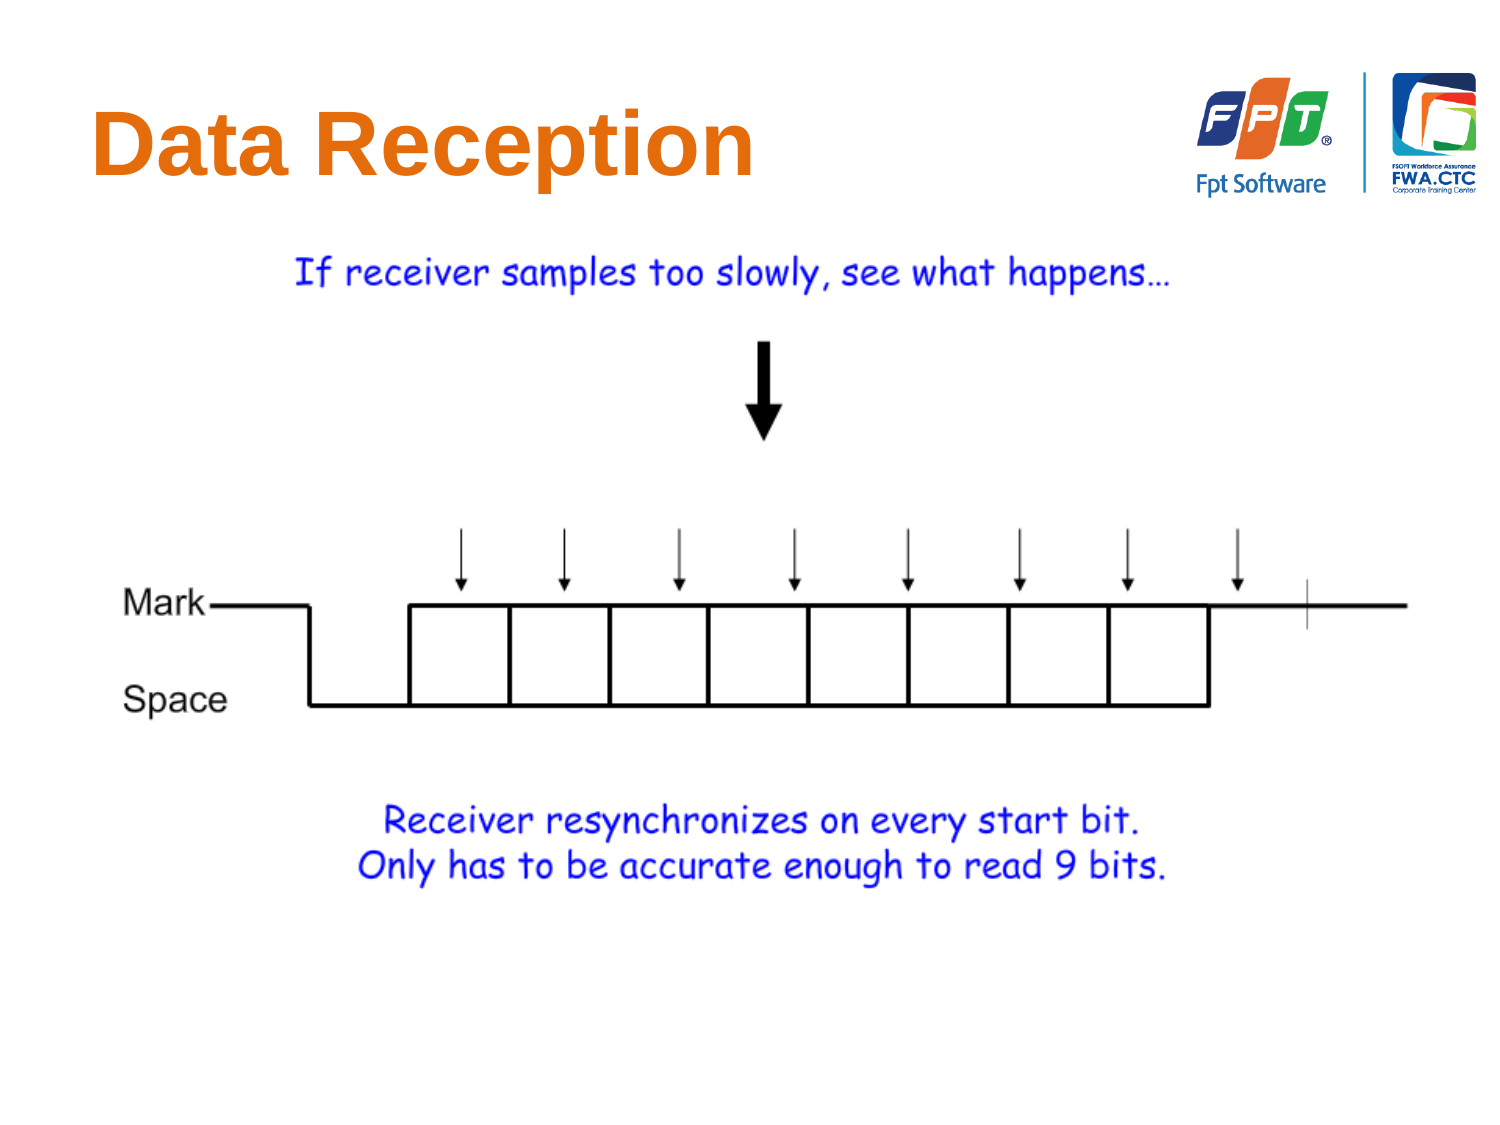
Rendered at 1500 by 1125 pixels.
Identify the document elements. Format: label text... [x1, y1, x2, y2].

picture [1199, 54, 1500, 216]
title Data Reception [75, 45, 1199, 231]
picture [76, 231, 1424, 894]
